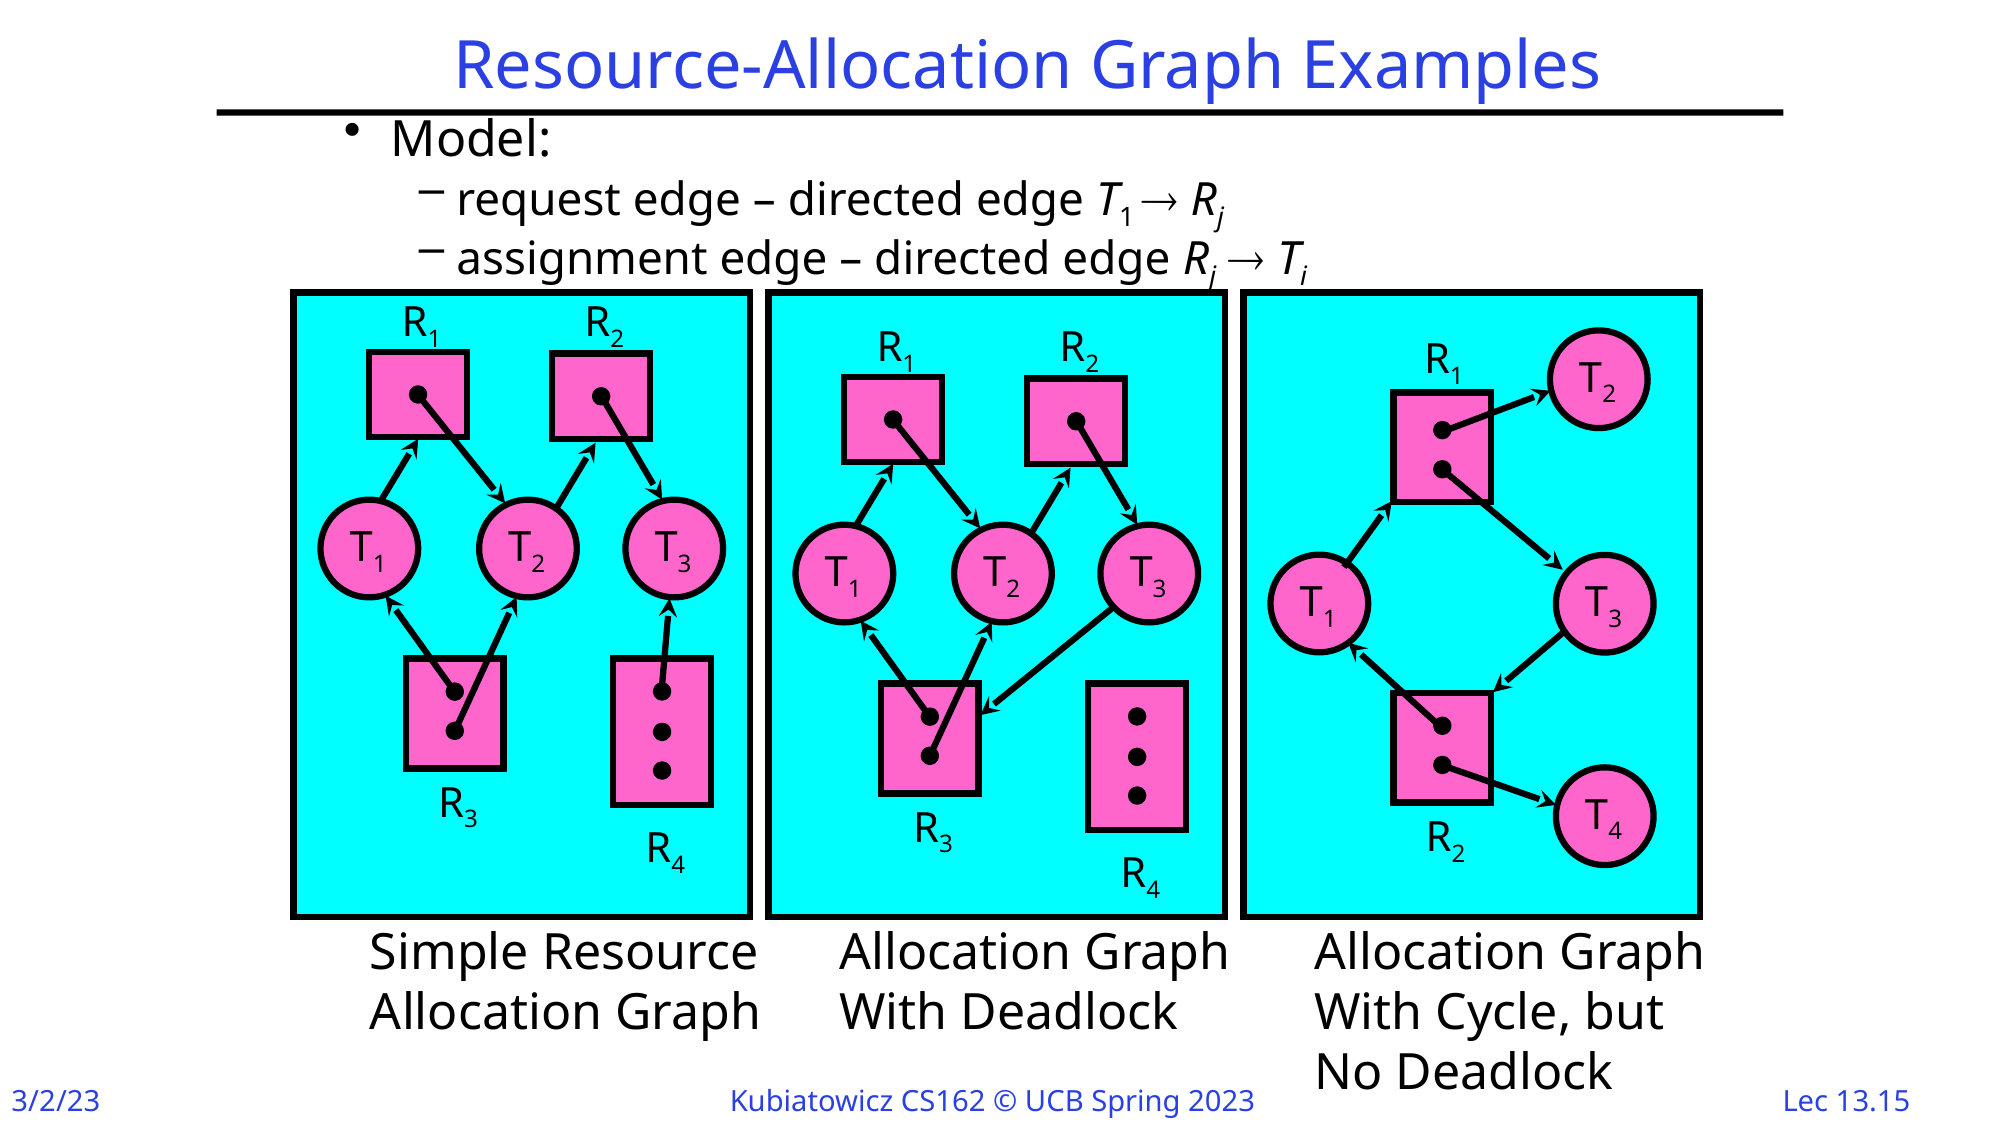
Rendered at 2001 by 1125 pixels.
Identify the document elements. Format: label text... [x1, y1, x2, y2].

title Resource-Allocation Graph Examples [350, 24, 1707, 110]
list Model: request edge – directed edge T1  Rj assignment edge – directed edge Rj  Ti [329, 110, 1642, 292]
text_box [293, 287, 774, 1049]
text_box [768, 292, 1238, 1049]
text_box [1243, 292, 1713, 1110]
